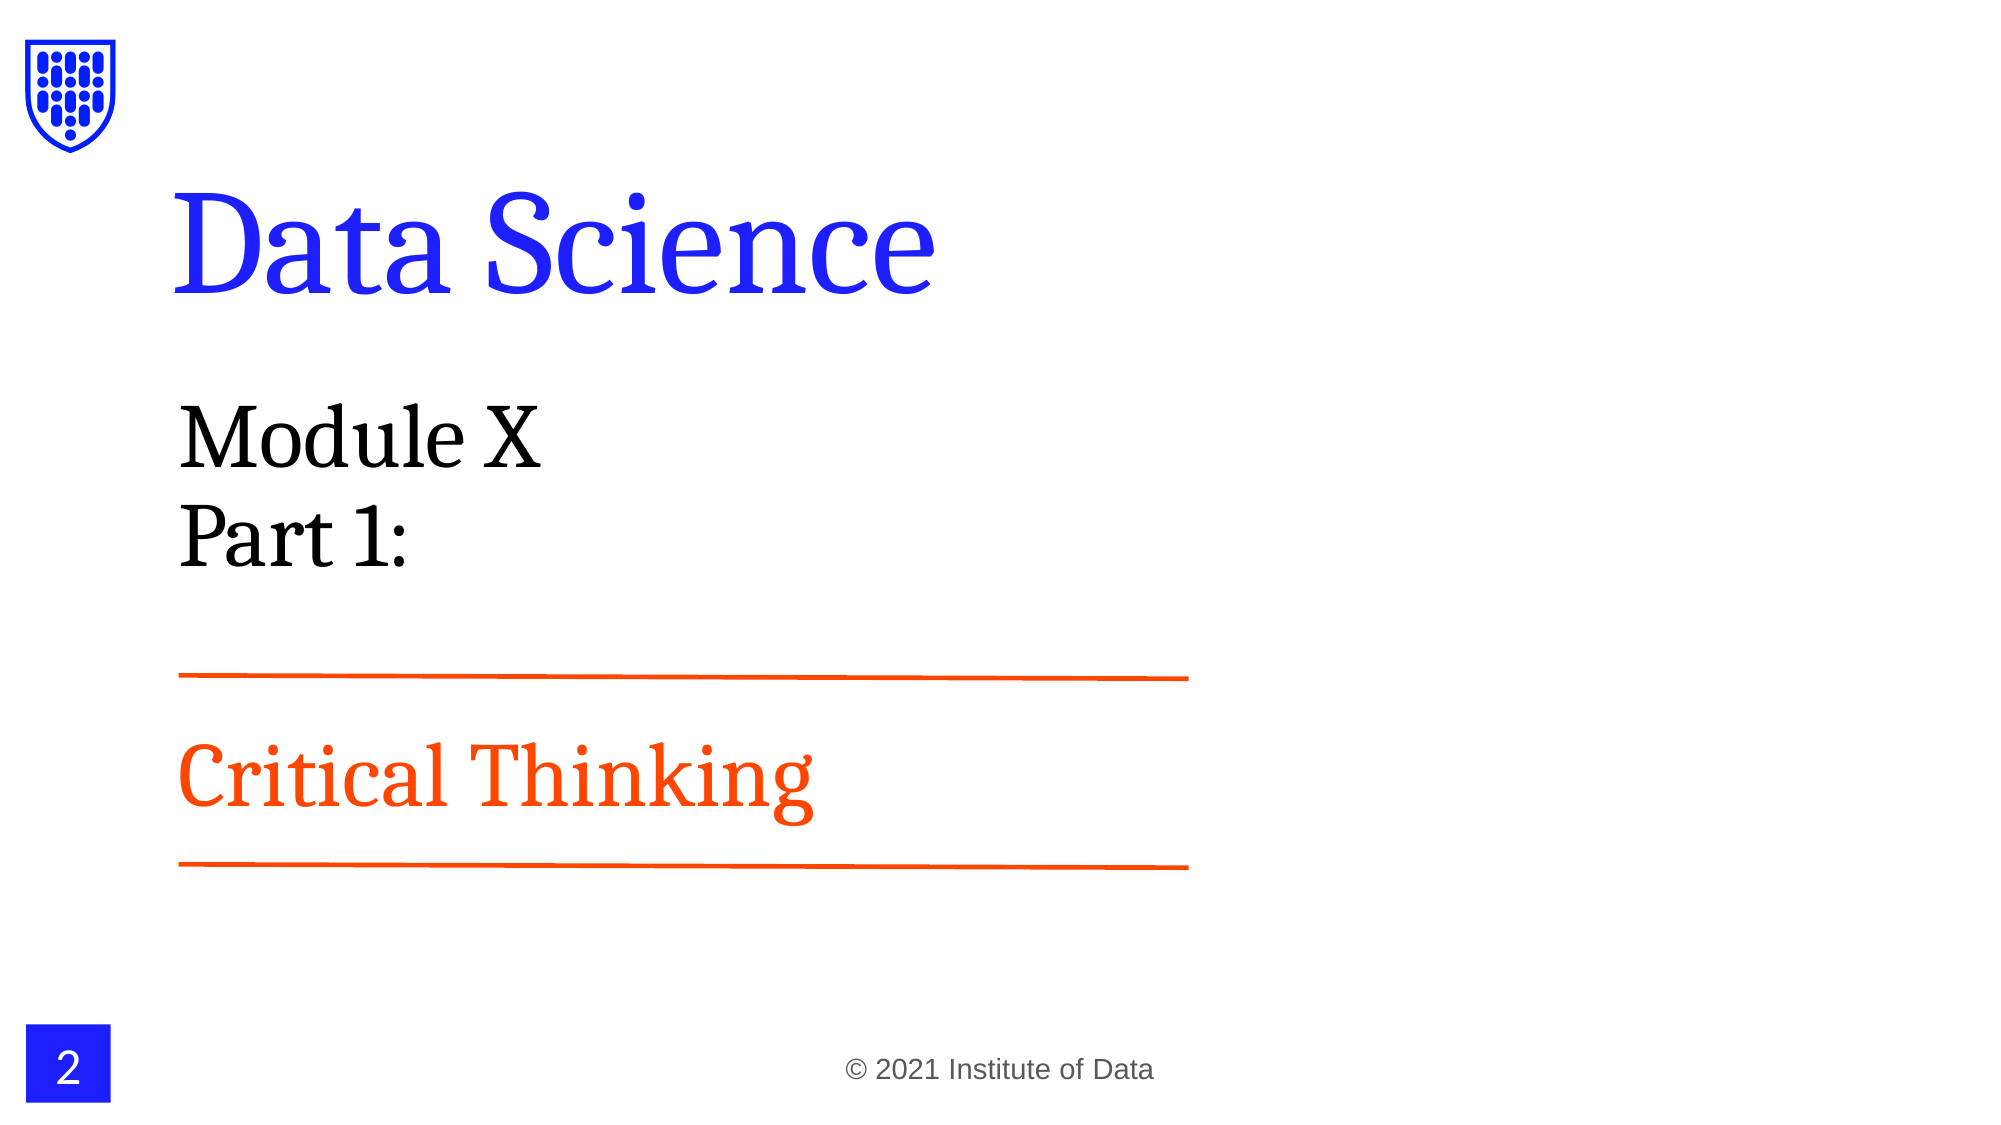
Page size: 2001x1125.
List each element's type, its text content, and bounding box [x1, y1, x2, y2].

title Data Science [162, 45, 1920, 334]
list Module X Part 1: Critical Thinking [170, 381, 1928, 1008]
picture [0, 25, 141, 167]
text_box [178, 675, 1189, 679]
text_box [178, 864, 1189, 868]
